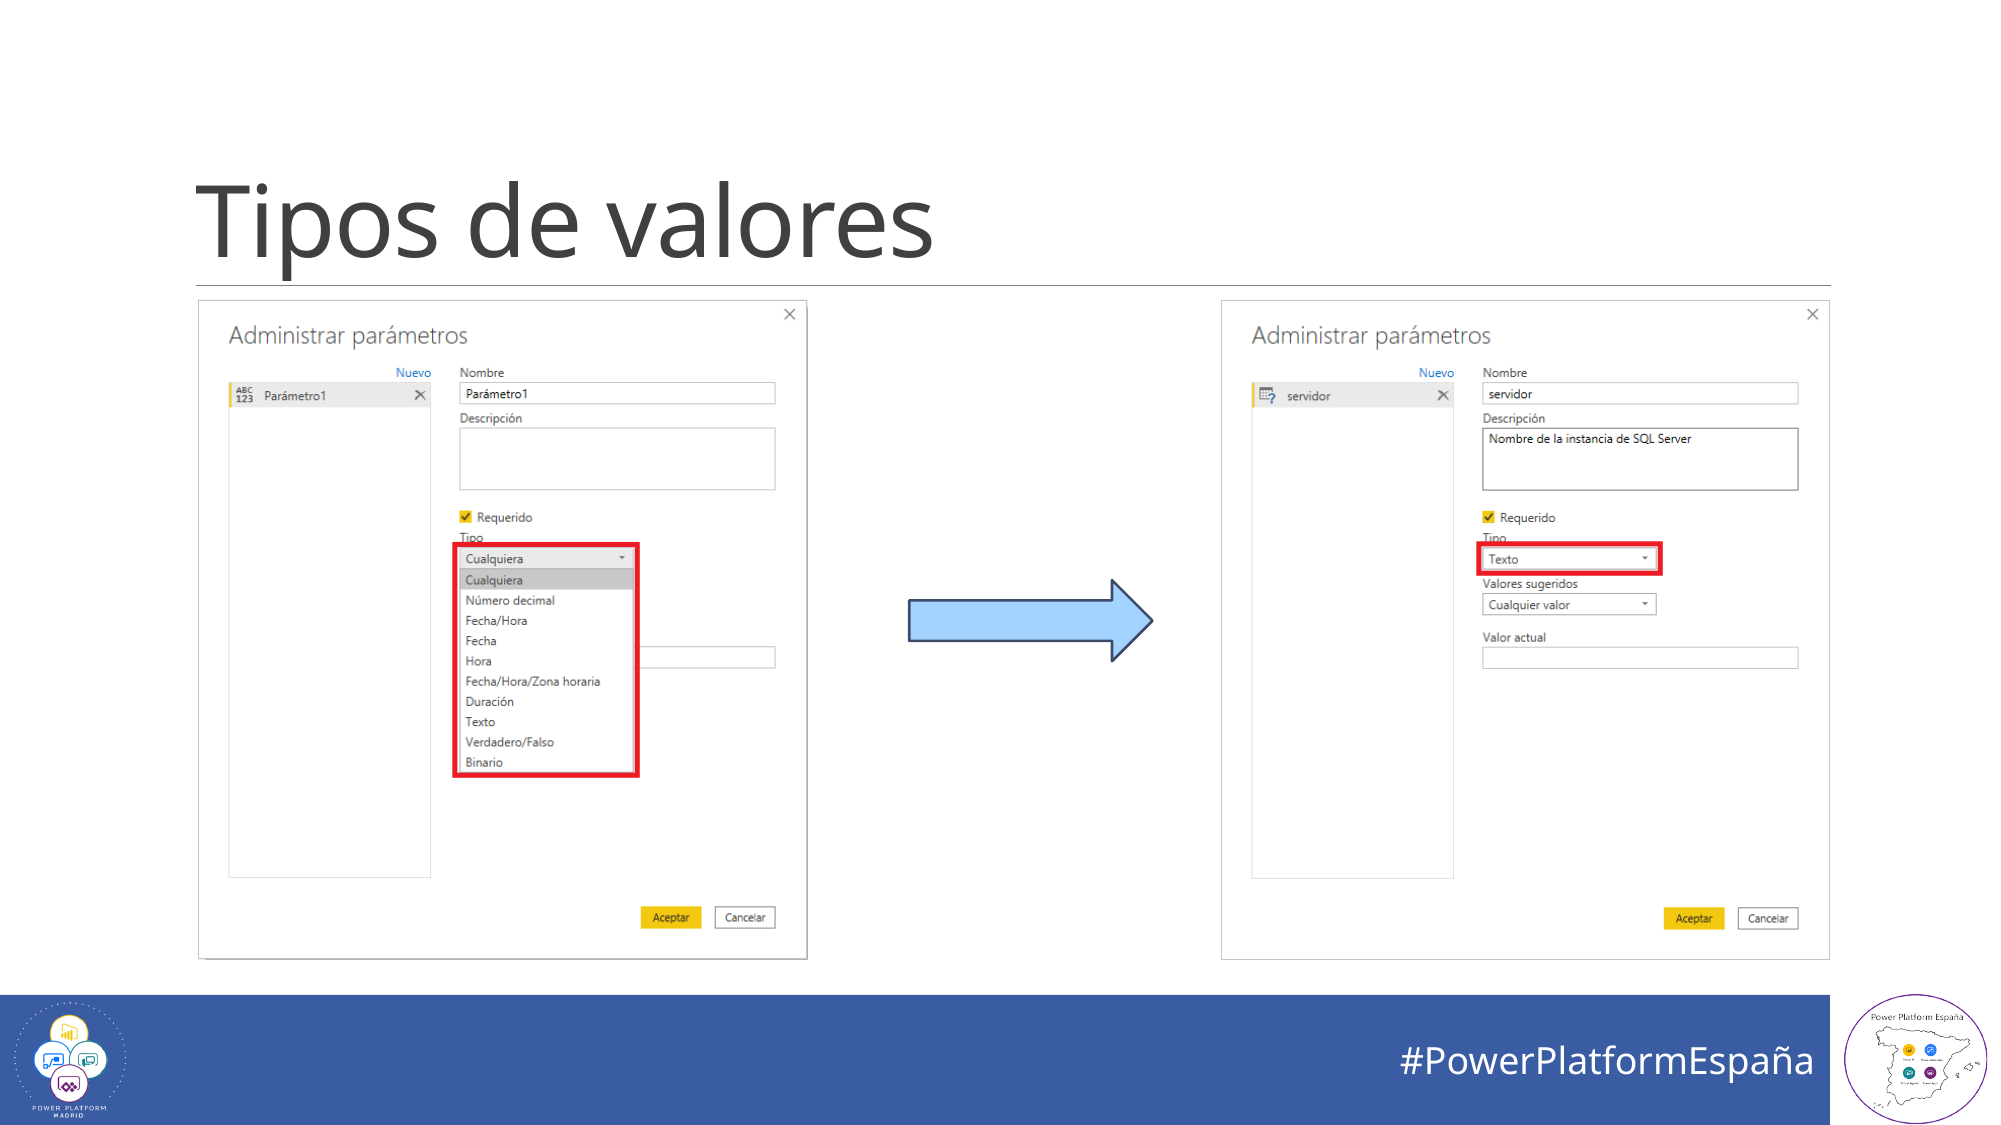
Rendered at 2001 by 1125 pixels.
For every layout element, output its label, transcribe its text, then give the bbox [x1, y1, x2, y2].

text_box [907, 578, 1154, 663]
picture [1844, 994, 1988, 1125]
picture [14, 1002, 126, 1119]
title Tipos de valores [180, 47, 1830, 285]
picture [1221, 299, 1831, 960]
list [198, 299, 808, 961]
